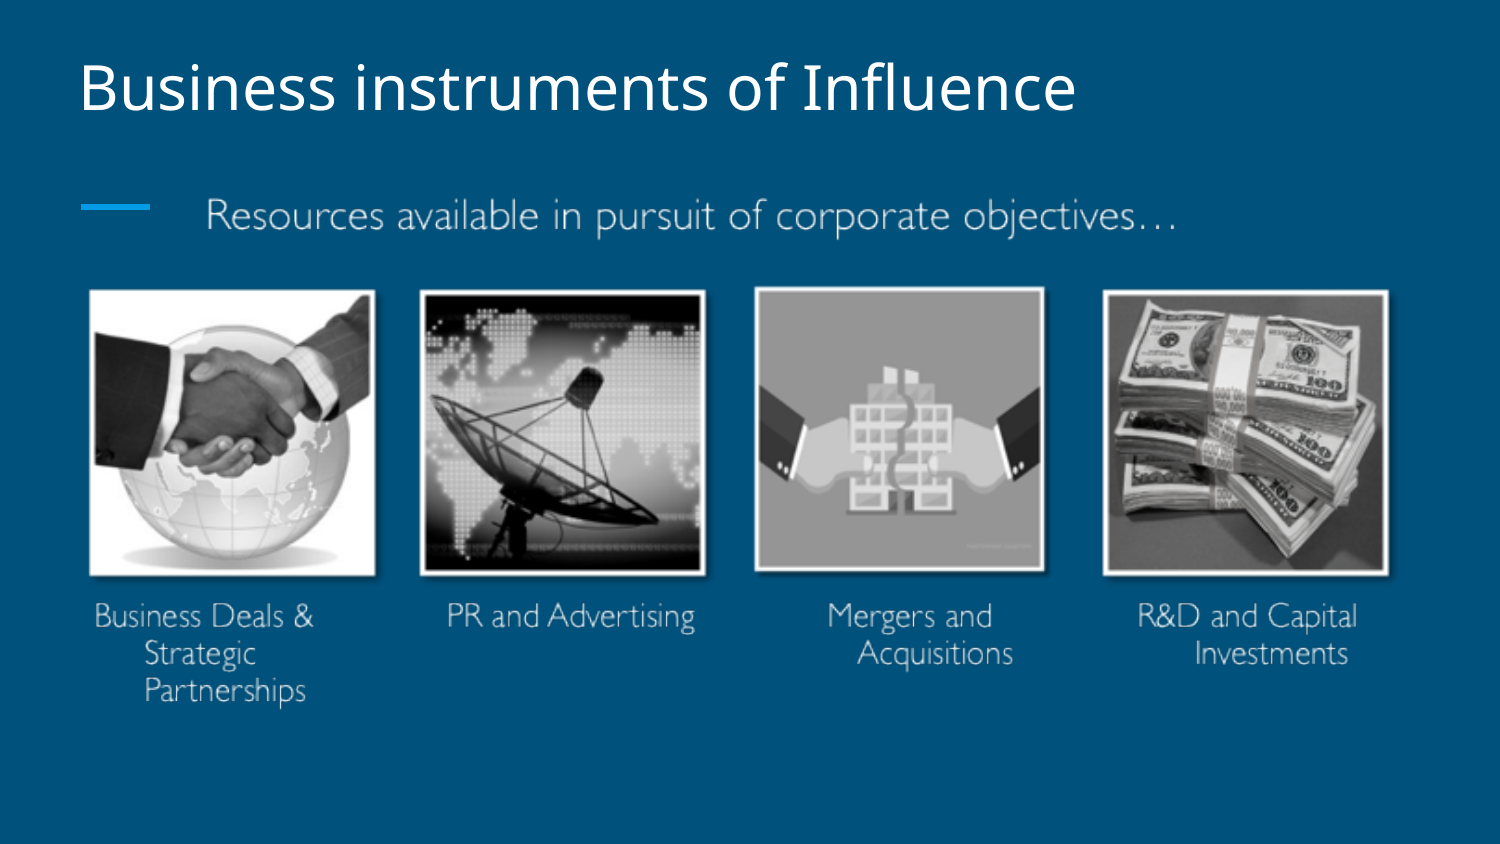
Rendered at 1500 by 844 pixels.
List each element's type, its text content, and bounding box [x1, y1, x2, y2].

picture [96, 603, 138, 627]
picture [820, 209, 834, 229]
picture [419, 289, 709, 577]
picture [796, 209, 816, 230]
picture [237, 611, 251, 627]
picture [934, 648, 943, 664]
picture [963, 648, 983, 664]
picture [216, 685, 229, 701]
picture [274, 610, 283, 627]
picture [965, 209, 984, 230]
picture [244, 648, 255, 664]
picture [231, 209, 250, 230]
picture [1008, 210, 1014, 240]
picture [946, 644, 960, 664]
picture [148, 611, 160, 627]
picture [206, 648, 220, 664]
picture [858, 209, 878, 229]
picture [436, 209, 458, 229]
picture [898, 209, 915, 229]
picture [1019, 209, 1037, 230]
title Business instruments of Influence [63, 24, 1437, 139]
picture [520, 209, 537, 230]
picture [857, 640, 879, 664]
picture [554, 210, 558, 229]
picture [871, 610, 895, 634]
picture [622, 607, 638, 627]
picture [272, 685, 276, 701]
picture [180, 610, 200, 627]
picture [213, 603, 234, 627]
picture [702, 203, 715, 230]
picture [829, 603, 851, 626]
picture [414, 210, 433, 229]
picture [295, 603, 313, 627]
picture [280, 685, 294, 709]
picture [176, 681, 197, 701]
picture [1292, 610, 1320, 634]
picture [196, 644, 205, 664]
picture [254, 209, 266, 230]
picture [1296, 648, 1309, 664]
picture [245, 677, 269, 701]
picture [1232, 643, 1268, 664]
picture [837, 209, 854, 240]
picture [778, 209, 793, 230]
picture [681, 610, 695, 634]
picture [894, 648, 908, 671]
picture [601, 611, 615, 627]
picture [524, 604, 538, 627]
picture [1327, 606, 1337, 627]
picture [295, 210, 311, 230]
picture [1080, 209, 1098, 229]
picture [471, 209, 487, 229]
picture [508, 611, 520, 626]
picture [915, 203, 929, 229]
picture [911, 648, 925, 664]
picture [947, 610, 974, 627]
picture [1269, 603, 1289, 627]
picture [989, 199, 1008, 230]
picture [598, 209, 616, 239]
picture [1140, 603, 1174, 627]
picture [642, 209, 656, 229]
picture [1242, 604, 1256, 627]
picture [1312, 648, 1326, 664]
picture [89, 289, 376, 578]
picture [232, 685, 242, 701]
picture [896, 611, 910, 627]
picture [1203, 648, 1216, 663]
picture [296, 685, 305, 701]
picture [223, 648, 240, 672]
picture [620, 210, 638, 230]
picture [931, 209, 949, 230]
picture [754, 285, 1048, 574]
picture [675, 210, 691, 230]
picture [854, 611, 867, 627]
picture [659, 209, 671, 230]
picture [449, 603, 463, 626]
picture [349, 209, 367, 230]
picture [926, 611, 934, 626]
picture [466, 603, 483, 626]
picture [269, 209, 290, 230]
picture [163, 611, 177, 627]
picture [399, 209, 415, 229]
picture [564, 209, 580, 229]
picture [1212, 610, 1239, 627]
picture [1121, 209, 1134, 230]
picture [1102, 289, 1390, 579]
picture [200, 685, 213, 701]
picture [977, 604, 992, 627]
picture [317, 209, 330, 228]
picture [880, 648, 892, 664]
picture [1338, 604, 1356, 627]
picture [1326, 645, 1347, 664]
picture [159, 644, 195, 664]
picture [1100, 209, 1118, 230]
picture [209, 198, 231, 229]
picture [729, 209, 750, 230]
picture [491, 199, 515, 230]
picture [1003, 648, 1012, 664]
picture [371, 209, 383, 230]
picture [146, 640, 158, 664]
picture [1271, 648, 1293, 664]
picture [987, 648, 999, 664]
picture [548, 603, 568, 626]
picture [1041, 204, 1071, 230]
picture [147, 678, 173, 701]
picture [253, 604, 270, 627]
picture [1218, 649, 1229, 664]
picture [883, 209, 896, 229]
picture [753, 198, 766, 229]
picture [666, 610, 679, 626]
picture [648, 610, 661, 627]
picture [492, 610, 505, 627]
picture [330, 209, 346, 230]
picture [570, 604, 596, 627]
picture [1179, 603, 1199, 627]
